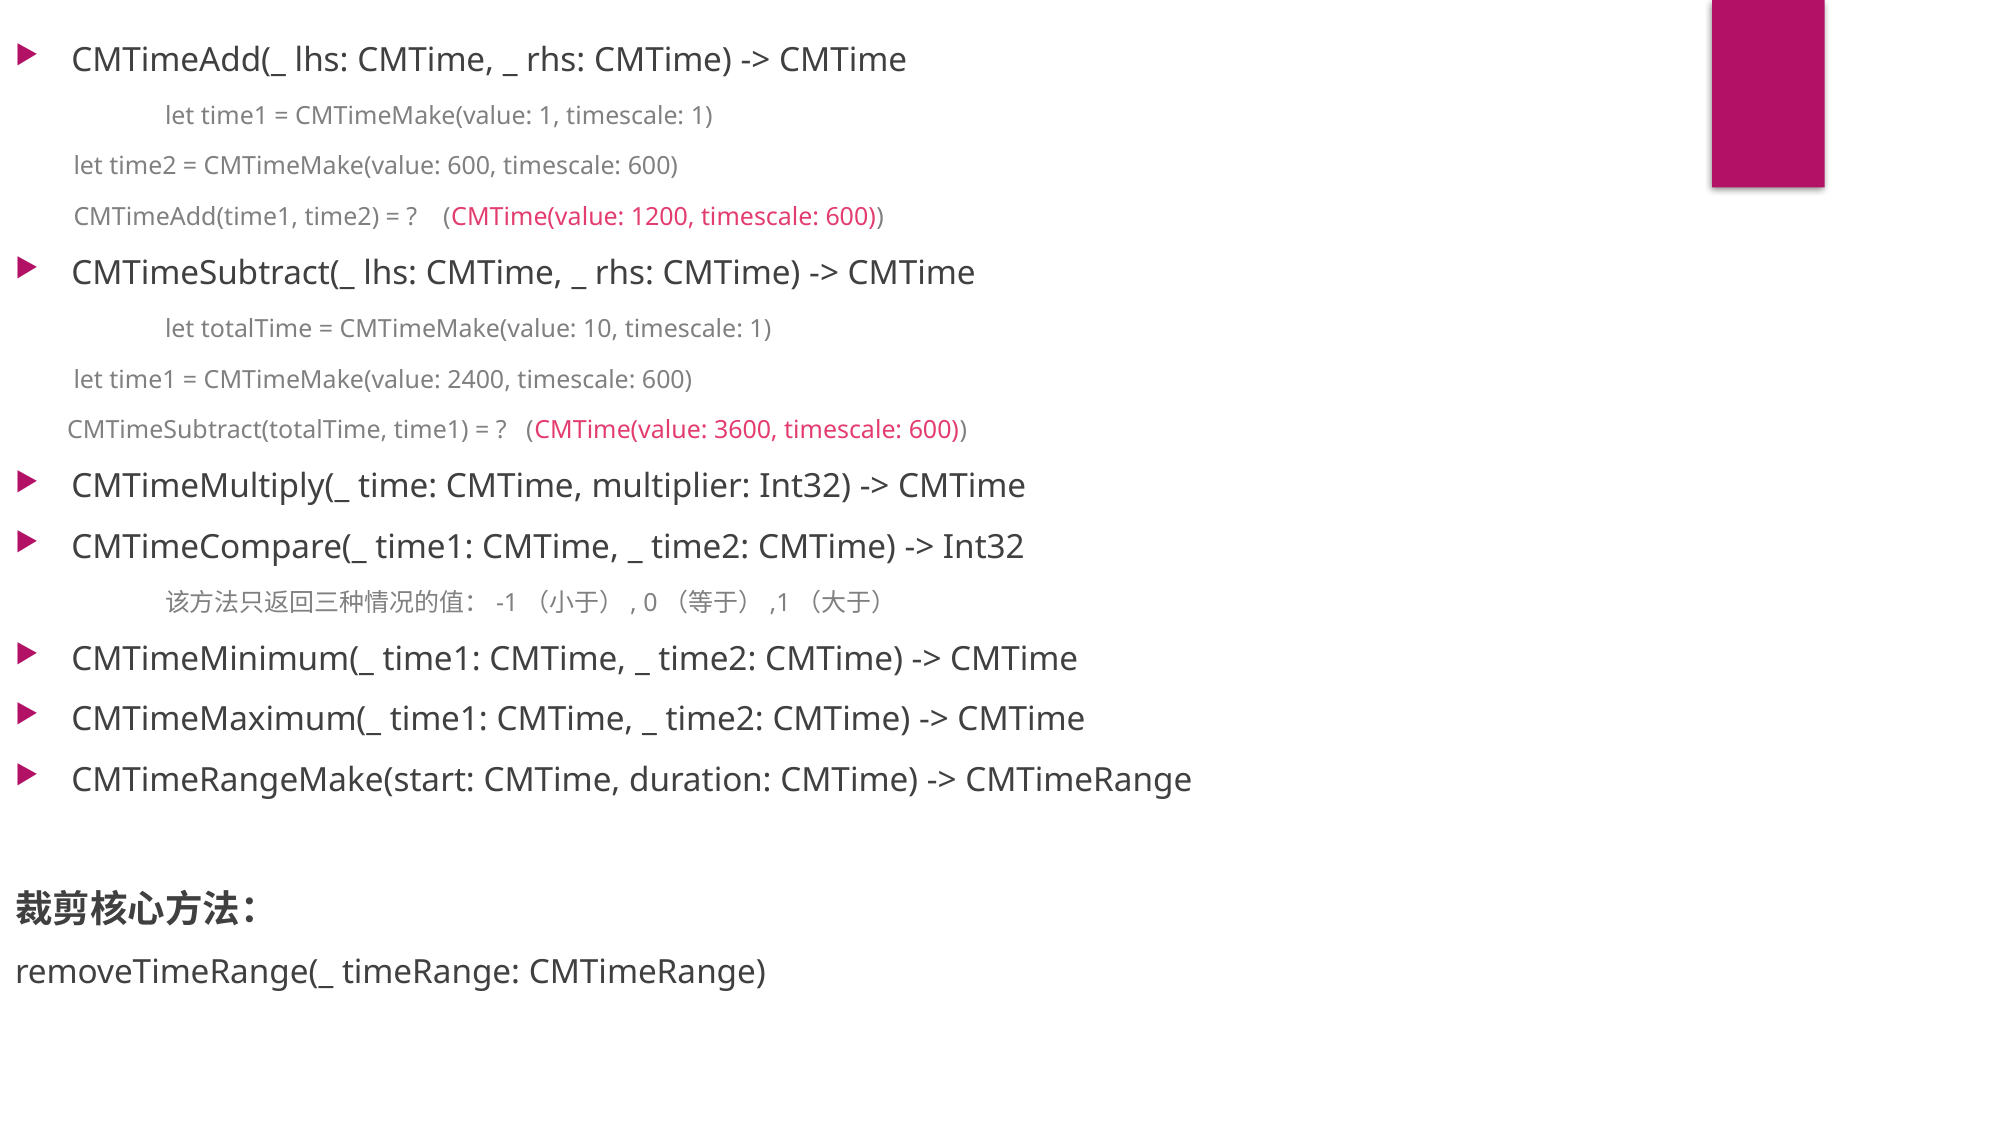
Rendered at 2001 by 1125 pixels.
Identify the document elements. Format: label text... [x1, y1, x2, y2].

list CMTimeAdd(_ lhs: CMTime, _ rhs: CMTime) -> CMTime let time1 = CMTimeMake(value: 1, timescale: 1) let time2 = CMTimeMake(value: 600, timescale: 600) CMTimeAdd(time1, time2) = ? (CMTime(value: 1200, timescale: 600)) CMTimeSubtract(_ lhs: CMTime, _ rhs: CMTime) -> CMTime let totalTime = CMTimeMake(value: 10, timescale: 1) let time1 = CMTimeMake(value: 2400, timescale: 600) CMTimeSubtract(totalTime, time1) = ? (CMTime(value: 3600, timescale: 600)) CMTimeMultiply(_ time: CMTime, multiplier: Int32) -> CMTime CMTimeCompare(_ time1: CMTime, _ time2: CMTime) -> Int32 该方法只返回三种情况的值：-1（小于）, 0（等于）,1（大于） CMTimeMinimum(_ time1: CMTime, _ time2: CMTime) -> CMTime CMTimeMaximum(_ time1: CMTime, _ time2: CMTime) -> CMTime CMTimeRangeMake(start: CMTime, duration: CMTime) -> CMTimeRange 裁剪核心方法： removeTimeRange(_ timeRange: CMTimeRange) [0, 31, 1609, 1060]
